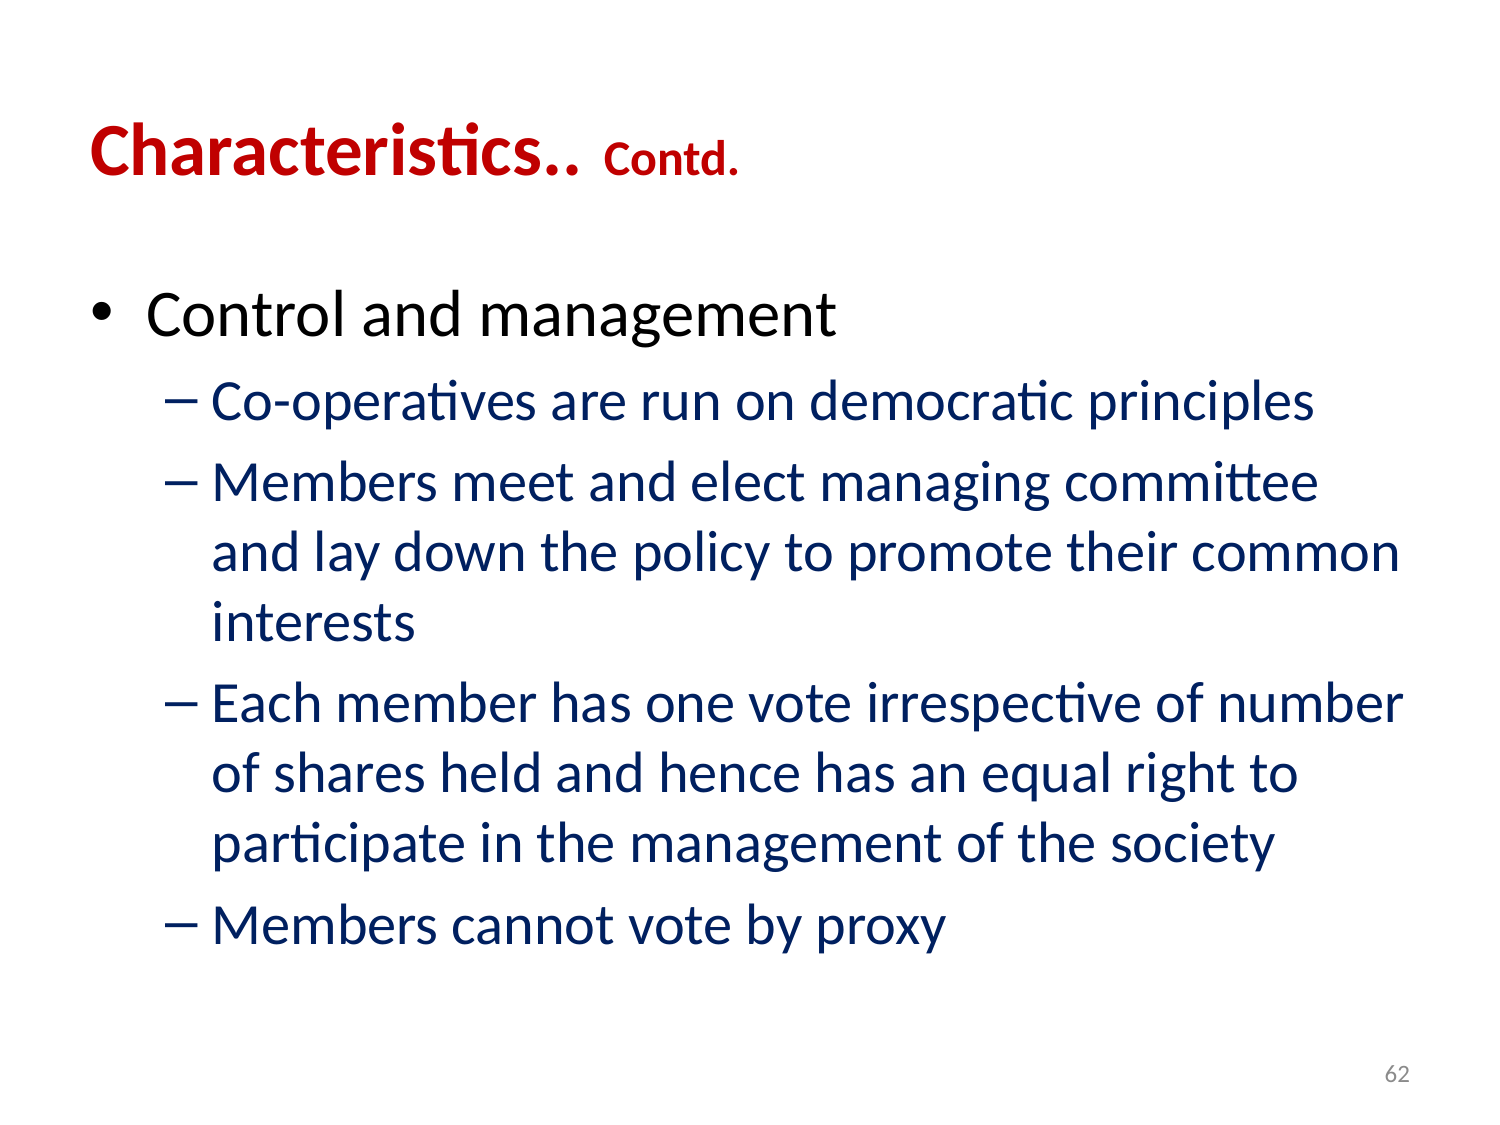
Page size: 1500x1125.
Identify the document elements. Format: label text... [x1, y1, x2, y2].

slide_number 62 [1074, 1042, 1425, 1103]
title Characteristics.. Contd. [75, 45, 1425, 233]
list Control and management Co-operatives are run on democratic principles Members meet and elect managing committee and lay down the policy to promote their common interests Each member has one vote irrespective of number of shares held and hence has an equal right to participate in the management of the society Members cannot vote by proxy [75, 262, 1425, 1005]
